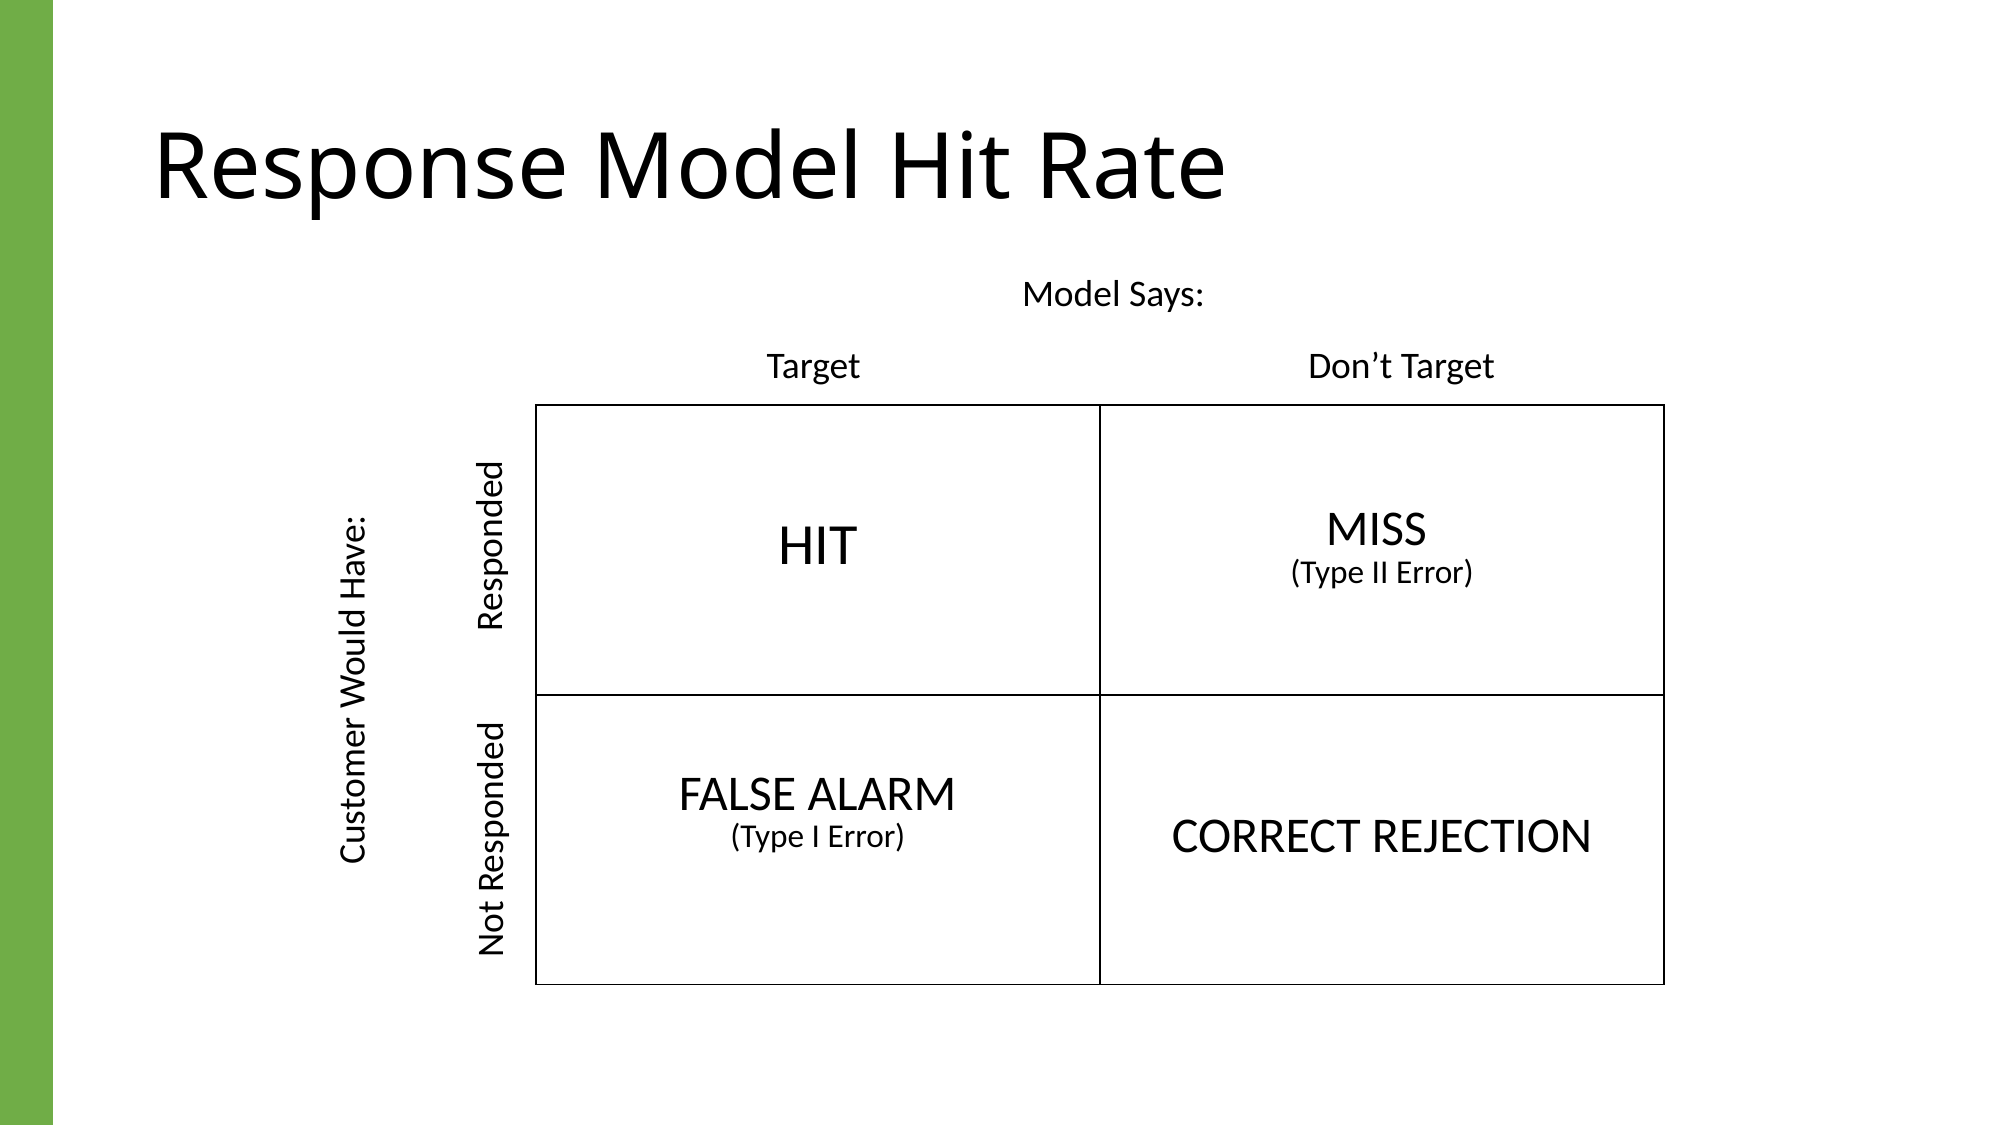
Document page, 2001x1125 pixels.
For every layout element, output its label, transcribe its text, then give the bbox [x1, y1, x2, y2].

text_box Don’t Target [1073, 333, 1730, 393]
table_header MISS (Type II Error) [1101, 406, 1663, 694]
text_box Responded [457, 355, 517, 736]
table_header HIT [537, 406, 1099, 694]
table_cell FALSE ALARM (Type I Error) [537, 696, 1099, 984]
text_box Target [485, 333, 1073, 393]
text_box Not Responded [458, 650, 519, 1030]
text_box [0, 0, 53, 1125]
text_box Model Says: [785, 261, 1442, 322]
text_box Customer Would Have: [319, 458, 380, 921]
table_cell CORRECT REJECTION [1101, 696, 1663, 984]
title Response Model Hit Rate [137, 59, 1863, 278]
